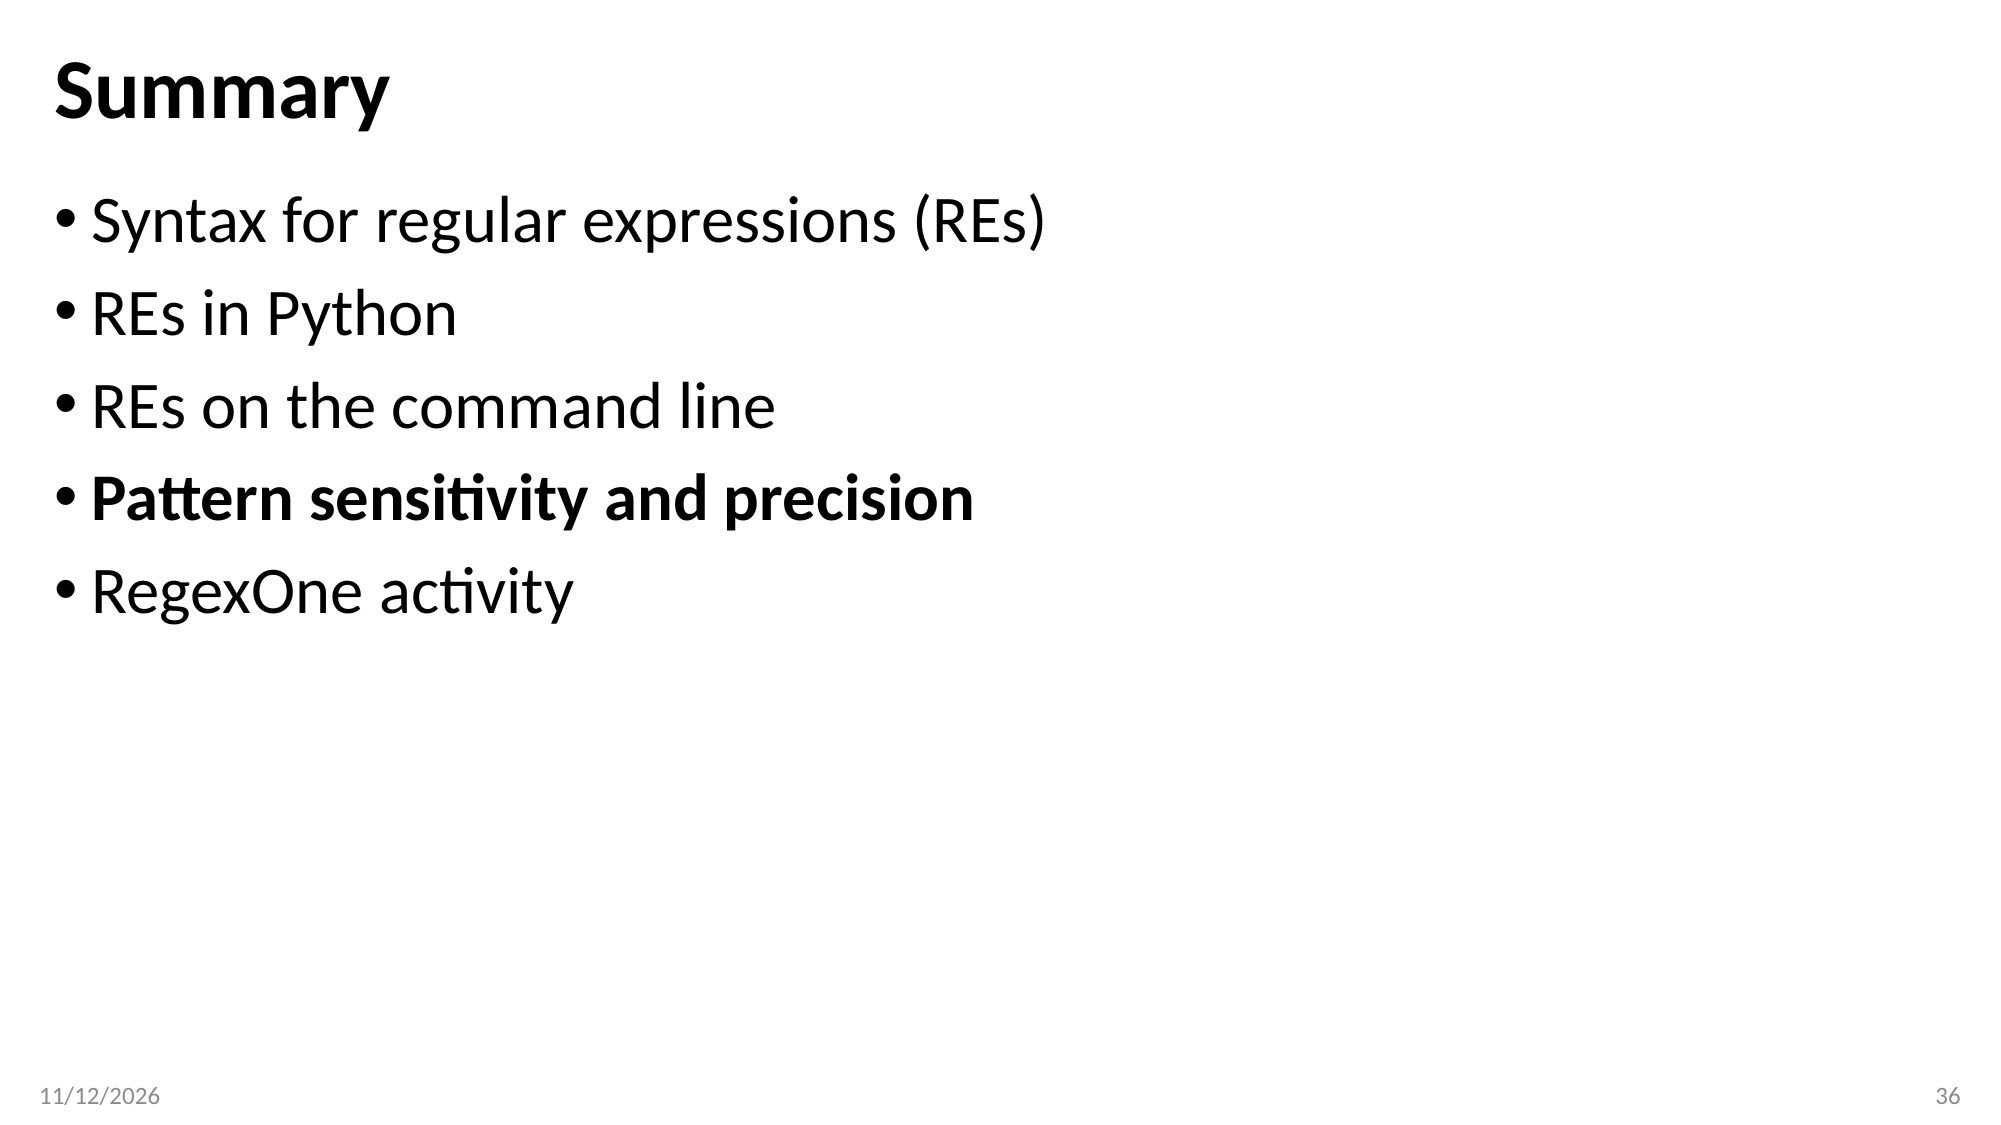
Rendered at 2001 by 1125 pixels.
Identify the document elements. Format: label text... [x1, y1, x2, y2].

slide_number 36 [1510, 1064, 1961, 1125]
title Summary [39, 37, 1961, 145]
list Syntax for regular expressions (REs) REs in Python REs on the command line Pattern sensitivity and precision RegexOne activity [39, 177, 1961, 1065]
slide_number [39, 1064, 490, 1125]
